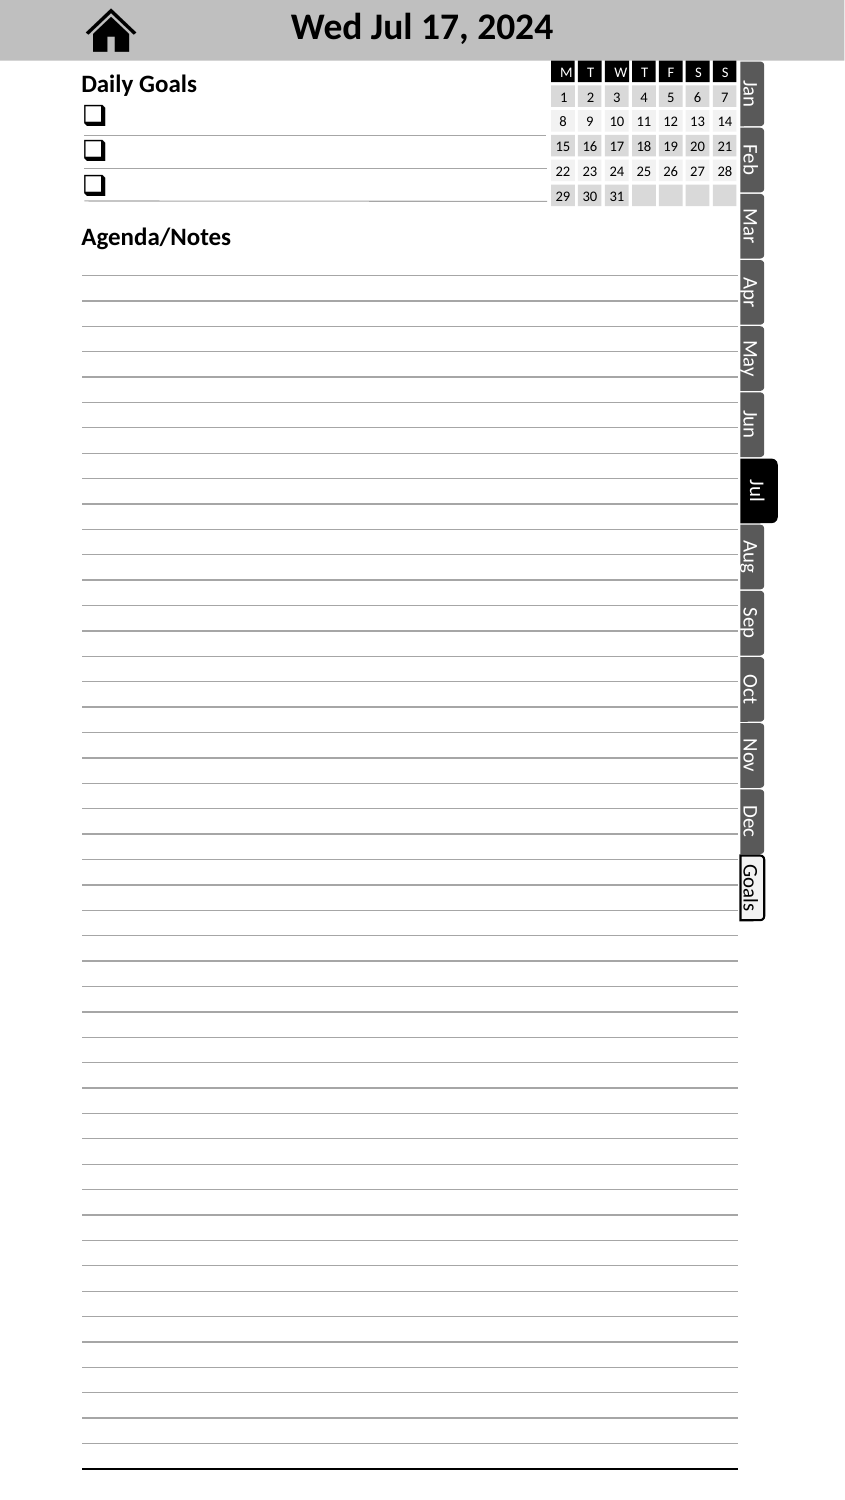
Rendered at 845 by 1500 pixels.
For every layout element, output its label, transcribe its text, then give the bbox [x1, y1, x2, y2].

list Wed Jul 17, 2024 [190, 0, 655, 61]
picture [82, 1, 140, 59]
